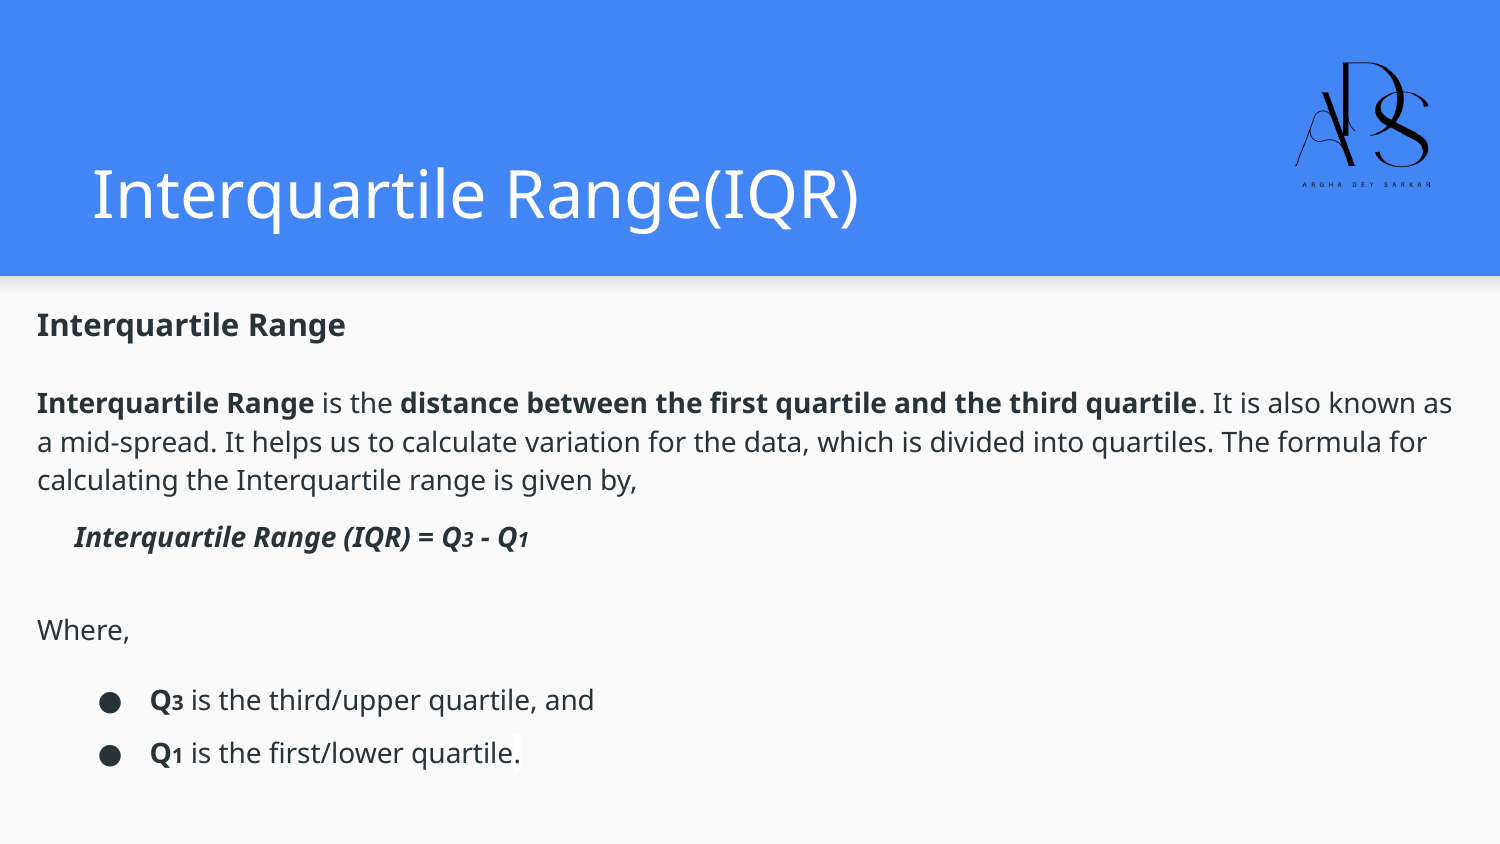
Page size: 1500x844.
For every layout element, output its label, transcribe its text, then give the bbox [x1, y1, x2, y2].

picture [1240, 2, 1492, 263]
title Interquartile Range(IQR) [77, 121, 1235, 248]
list Interquartile Range Interquartile Range is the distance between the first quartile and the third quartile. It is also known as a mid-spread. It helps us to calculate variation for the data, which is divided into quartiles. The formula for calculating the Interquartile range is given by, Interquartile Range (IQR) = Q3 - Q1 Where, Q3 is the third/upper quartile, and Q1 is the first/lower quartile. [22, 284, 1482, 844]
